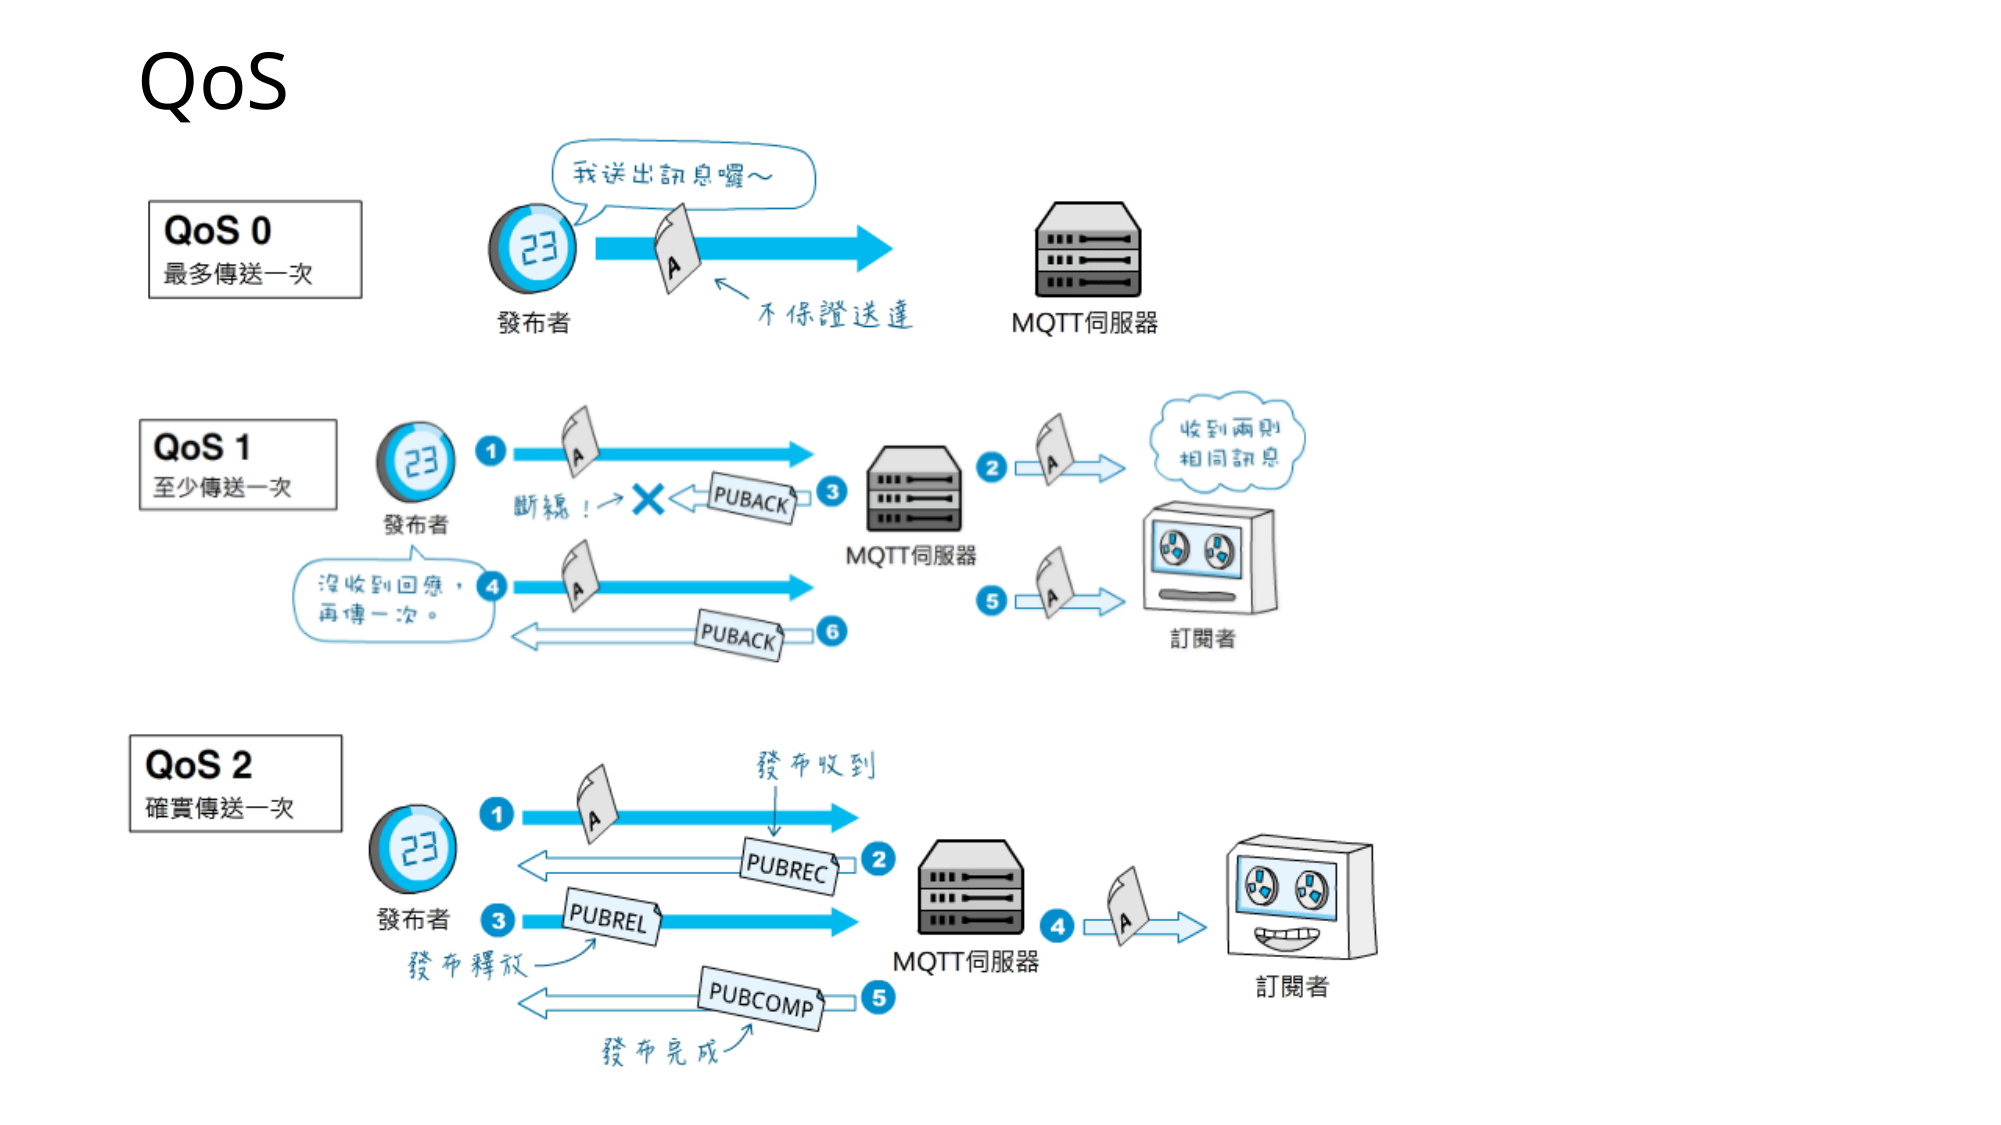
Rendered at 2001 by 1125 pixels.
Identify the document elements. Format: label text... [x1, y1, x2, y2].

picture [122, 372, 1328, 669]
picture [122, 134, 1170, 348]
title QoS [122, 33, 1848, 135]
picture [122, 719, 1389, 1076]
